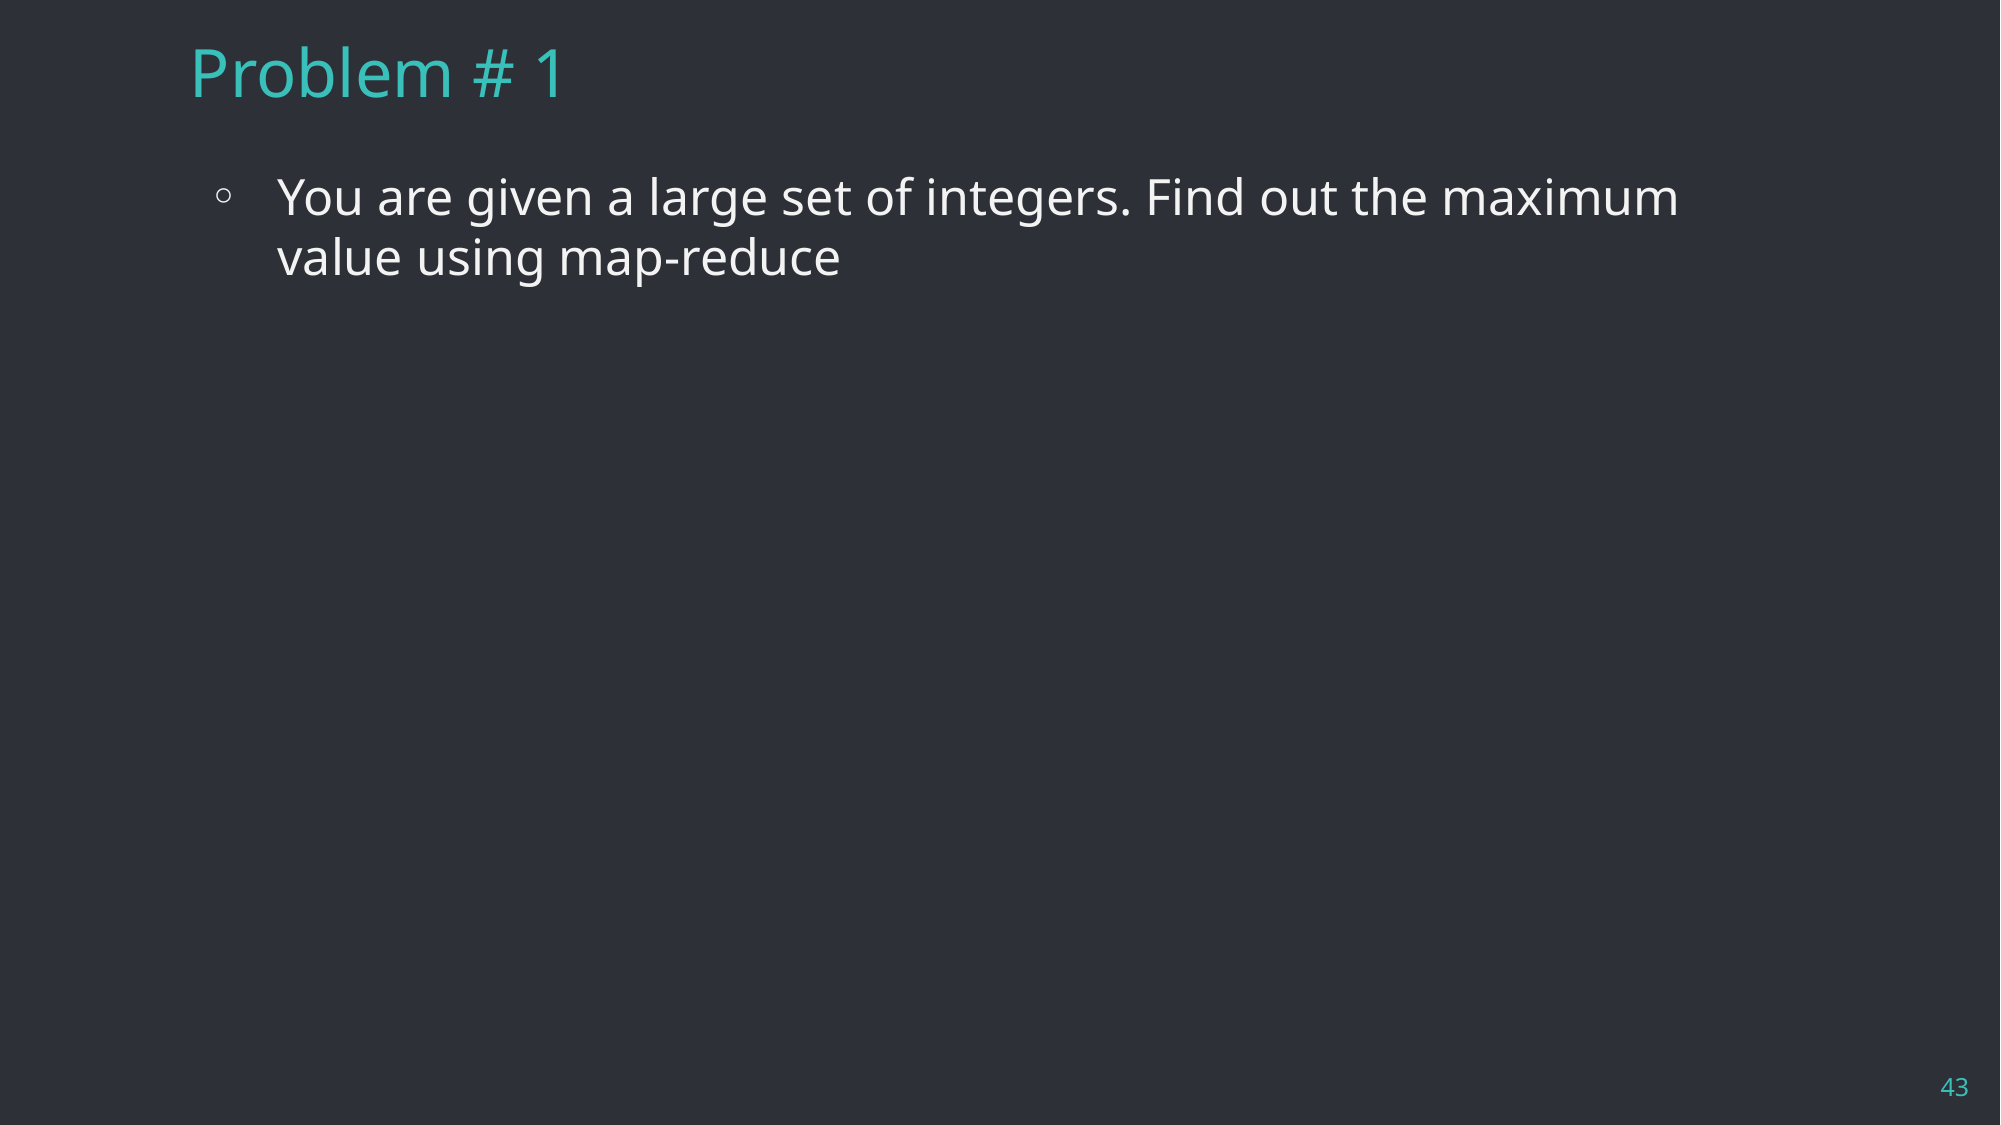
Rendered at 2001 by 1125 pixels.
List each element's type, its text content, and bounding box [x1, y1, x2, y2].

list You are given a large set of integers. Find out the maximum value using map-reduce [187, 149, 1808, 1000]
title Problem # 1 [174, 37, 1795, 127]
slide_number 43 [1864, 1056, 1985, 1125]
